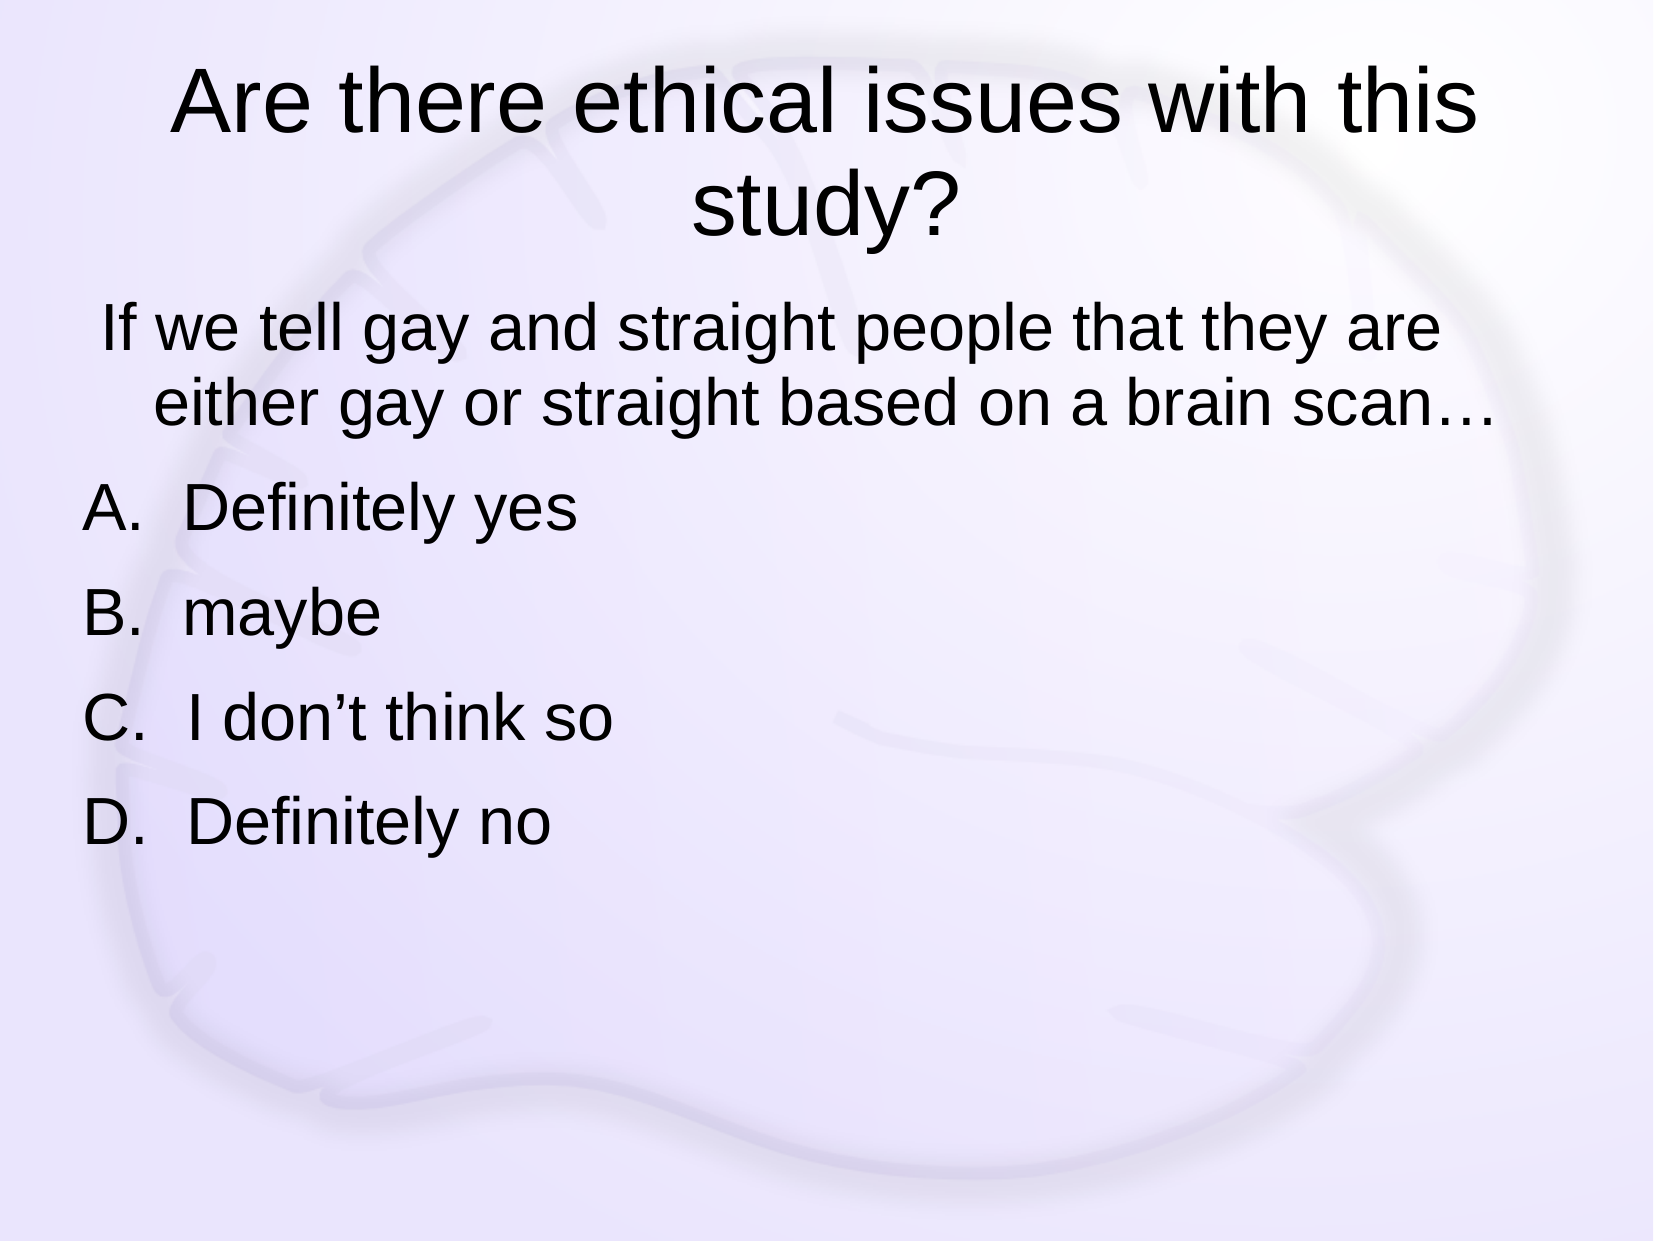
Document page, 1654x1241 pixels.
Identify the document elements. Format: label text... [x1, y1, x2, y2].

picture [0, 0, 1654, 1241]
list If we tell gay and straight people that they are either gay or straight based on a brain scan… A. Definitely yes B. maybe C. I don’t think so D. Definitely no [82, 290, 1571, 1110]
title Are there ethical issues with this study? [82, 49, 1571, 257]
